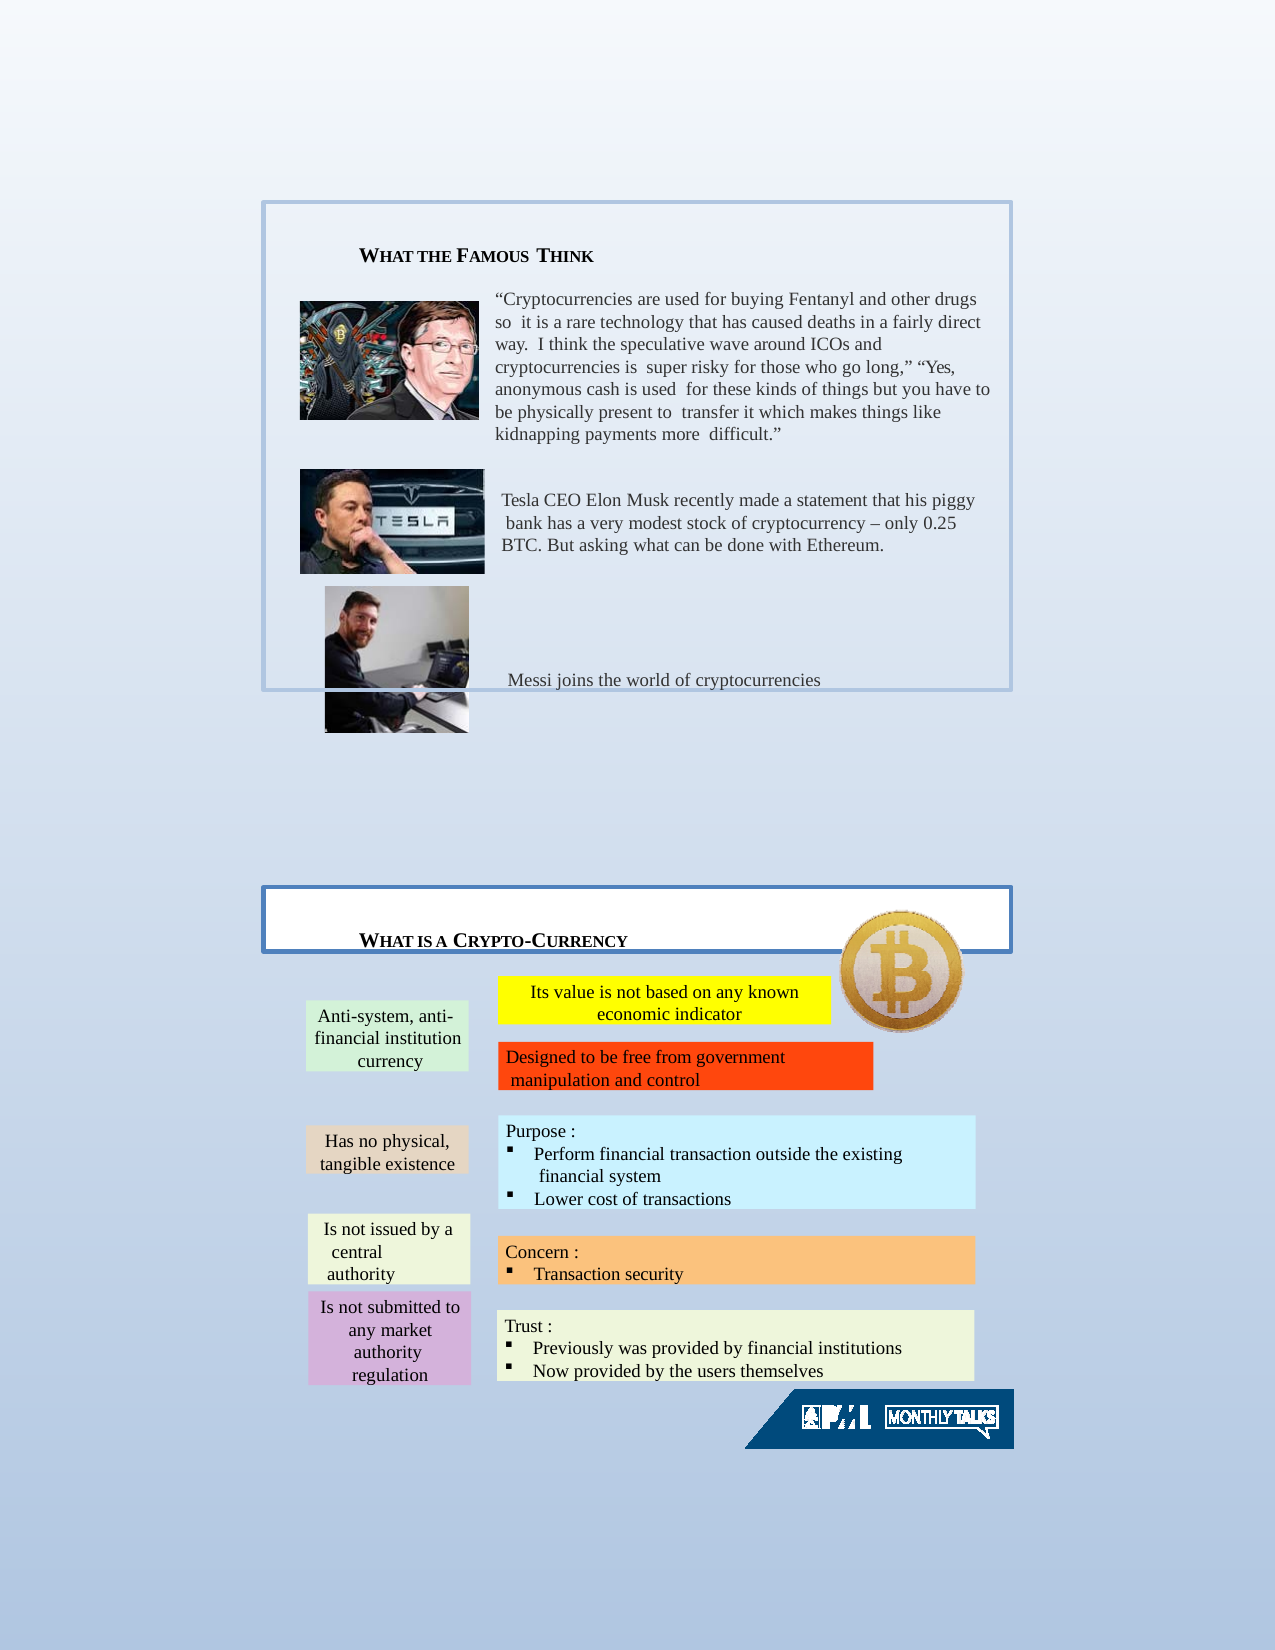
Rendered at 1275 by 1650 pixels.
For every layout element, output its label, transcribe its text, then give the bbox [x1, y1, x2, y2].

text_box [324, 692, 469, 733]
text_box WHAT THE FAMOUS THINK “Cryptocurrencies are used for buying Fentanyl and other drugs so it is a rare technology that has caused deaths in a fairly direct way. I think the speculative wave around ICOs and cryptocurrencies is super risky for those who go long,” “Yes, anonymous cash is used for these kinds of things but you have to be physically present to transfer it which makes things like kidnapping payments more difficult.” Tesla CEO Elon Musk recently made a statement that his piggy bank has a very modest stock of cryptocurrency – only 0.25 BTC. But asking what can be done with Ethereum. Messi joins the world of cryptocurrencies [261, 200, 1013, 692]
text_box WHAT IS A CRYPTO-CURRENCY [261, 885, 1013, 954]
text_box Purpose : Perform financial transaction outside the existing financial system Lower cost of transactions [498, 1115, 976, 1209]
text_box Trust : Previously was provided by financial institutions Now provided by the users themselves [497, 1310, 975, 1381]
text_box Is not submitted to any market authority regulation [308, 1291, 472, 1386]
text_box Is not issued by a central authority [307, 1213, 471, 1285]
text_box Concern : Transaction security [498, 1235, 976, 1285]
text_box [835, 907, 966, 1035]
text_box Its value is not based on any known economic indicator [498, 976, 832, 1025]
text_box Anti-system, anti- financial institution currency [306, 1000, 469, 1072]
text_box Designed to be free from government manipulation and control [498, 1041, 874, 1091]
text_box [741, 1386, 1017, 1452]
text_box Has no physical, tangible existence [306, 1125, 469, 1174]
